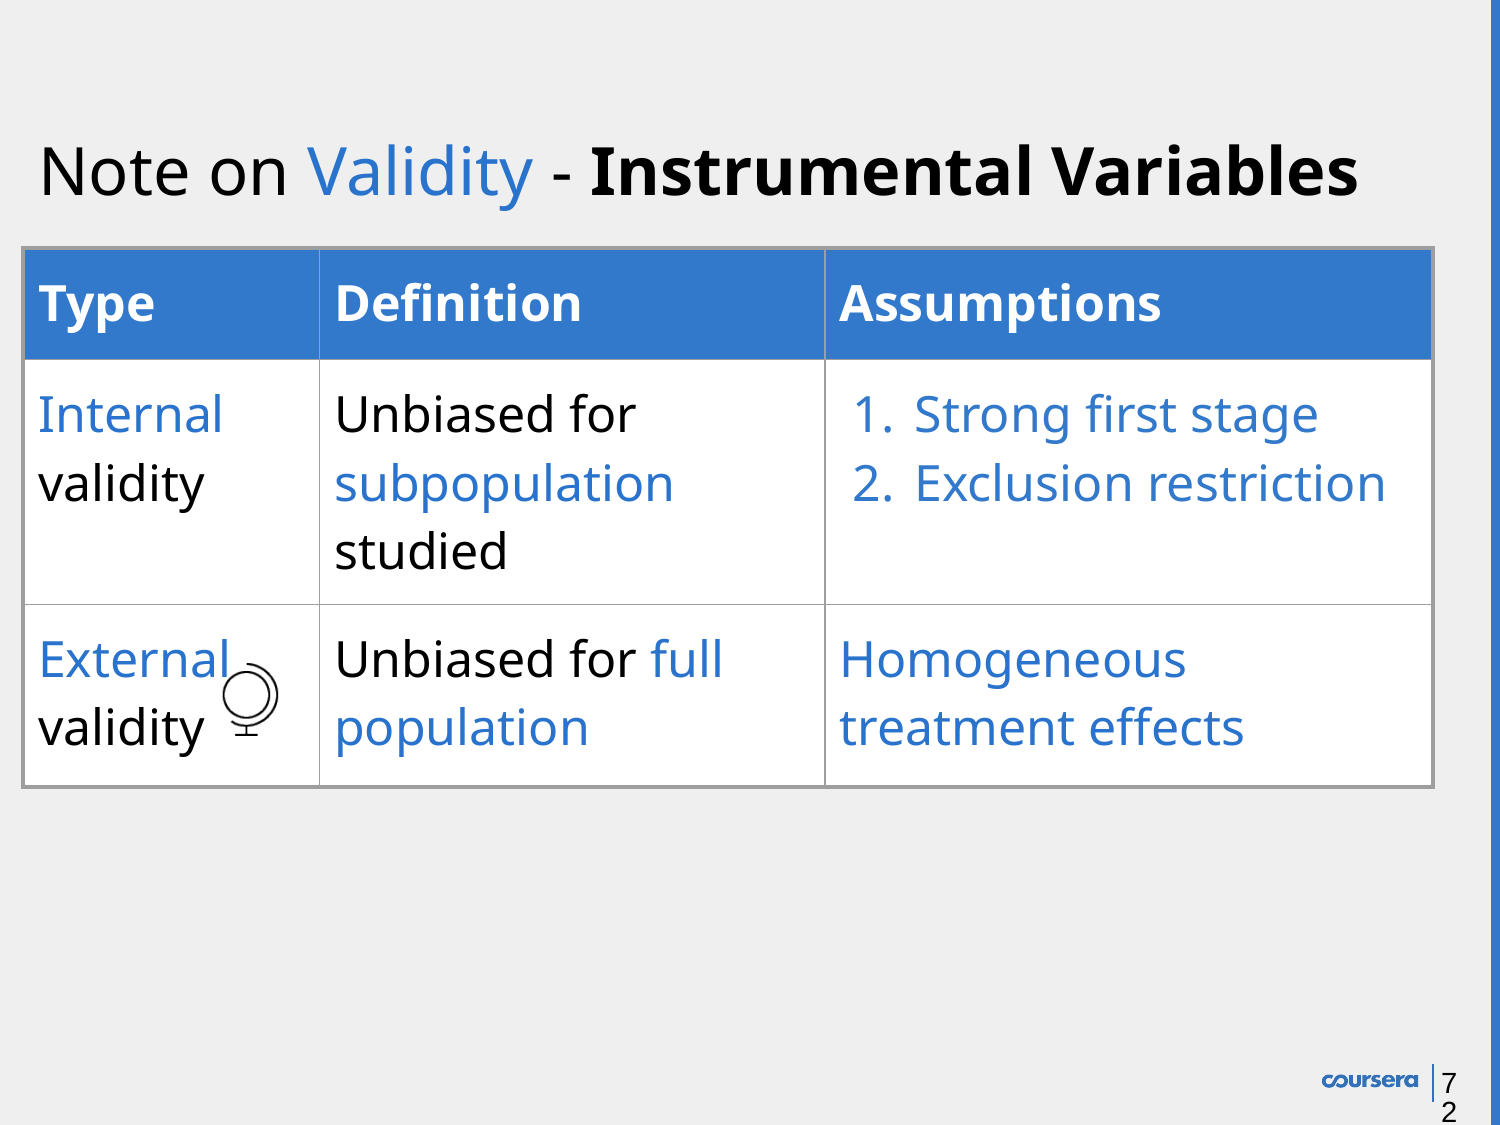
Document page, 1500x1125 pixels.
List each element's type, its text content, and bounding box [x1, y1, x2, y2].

table_header Definition [320, 250, 824, 359]
table_cell External validity [25, 605, 319, 785]
picture [210, 663, 283, 736]
table_header Assumptions [826, 250, 1431, 359]
picture [1307, 1068, 1426, 1094]
table_cell Internal validity [25, 360, 319, 604]
table_cell Unbiased for full population [320, 605, 824, 785]
table_cell Unbiased for subpopulation studied [320, 360, 824, 604]
table_cell Strong first stage Exclusion restriction [826, 360, 1431, 604]
title Note on Validity - Instrumental Variables [23, 82, 1466, 224]
slide_number ‹#› [1426, 1038, 1483, 1125]
table_cell Homogeneous treatment effects [826, 605, 1431, 785]
table_header Type [25, 250, 319, 359]
